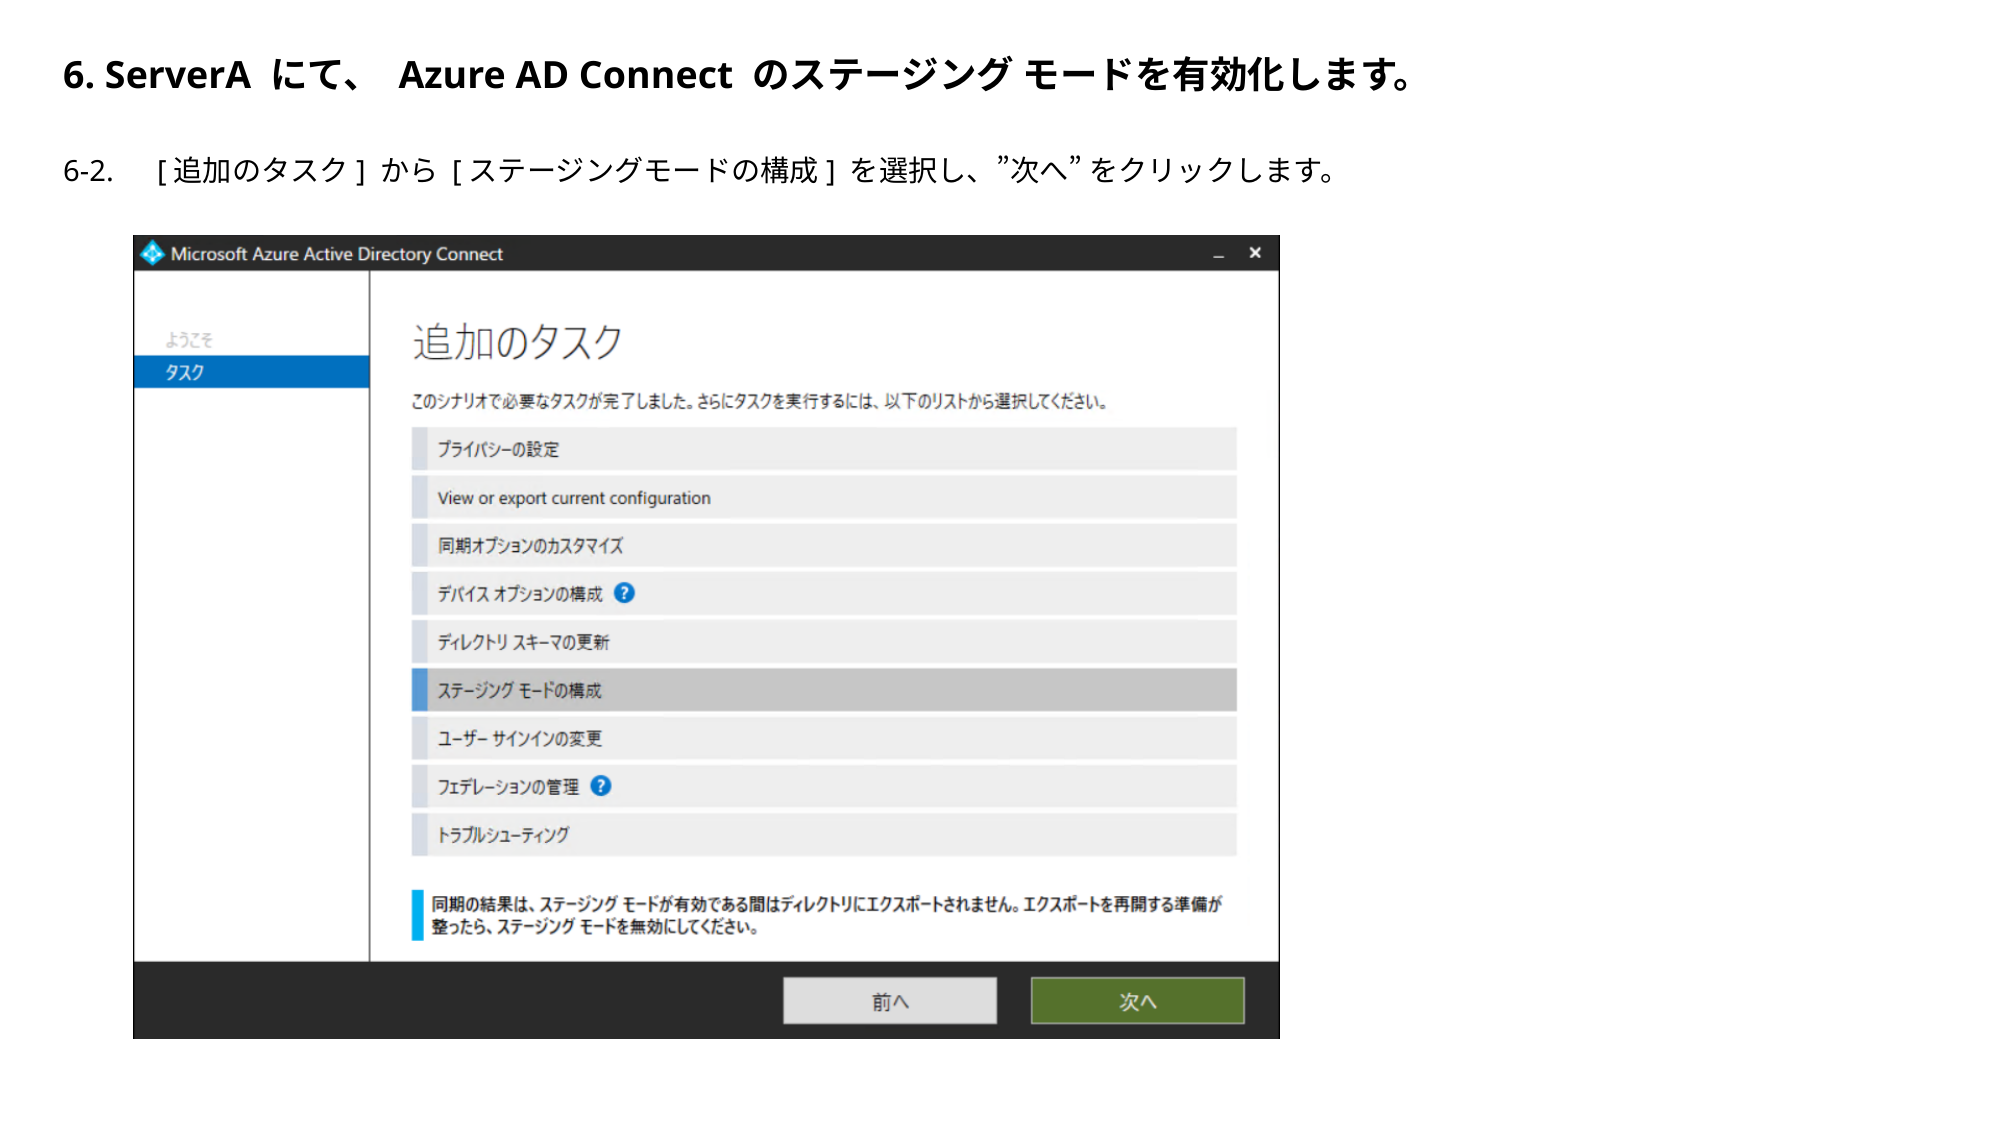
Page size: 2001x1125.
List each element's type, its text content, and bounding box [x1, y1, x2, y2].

picture [133, 235, 1280, 1039]
text_box 6-2. [追加のタスク] から [ステージングモードの構成] を選択し、”次へ” をクリックします。 [48, 145, 1418, 195]
text_box 6. ServerA にて、 Azure AD Connect のステージング モードを有効化します。 [48, 43, 1912, 103]
